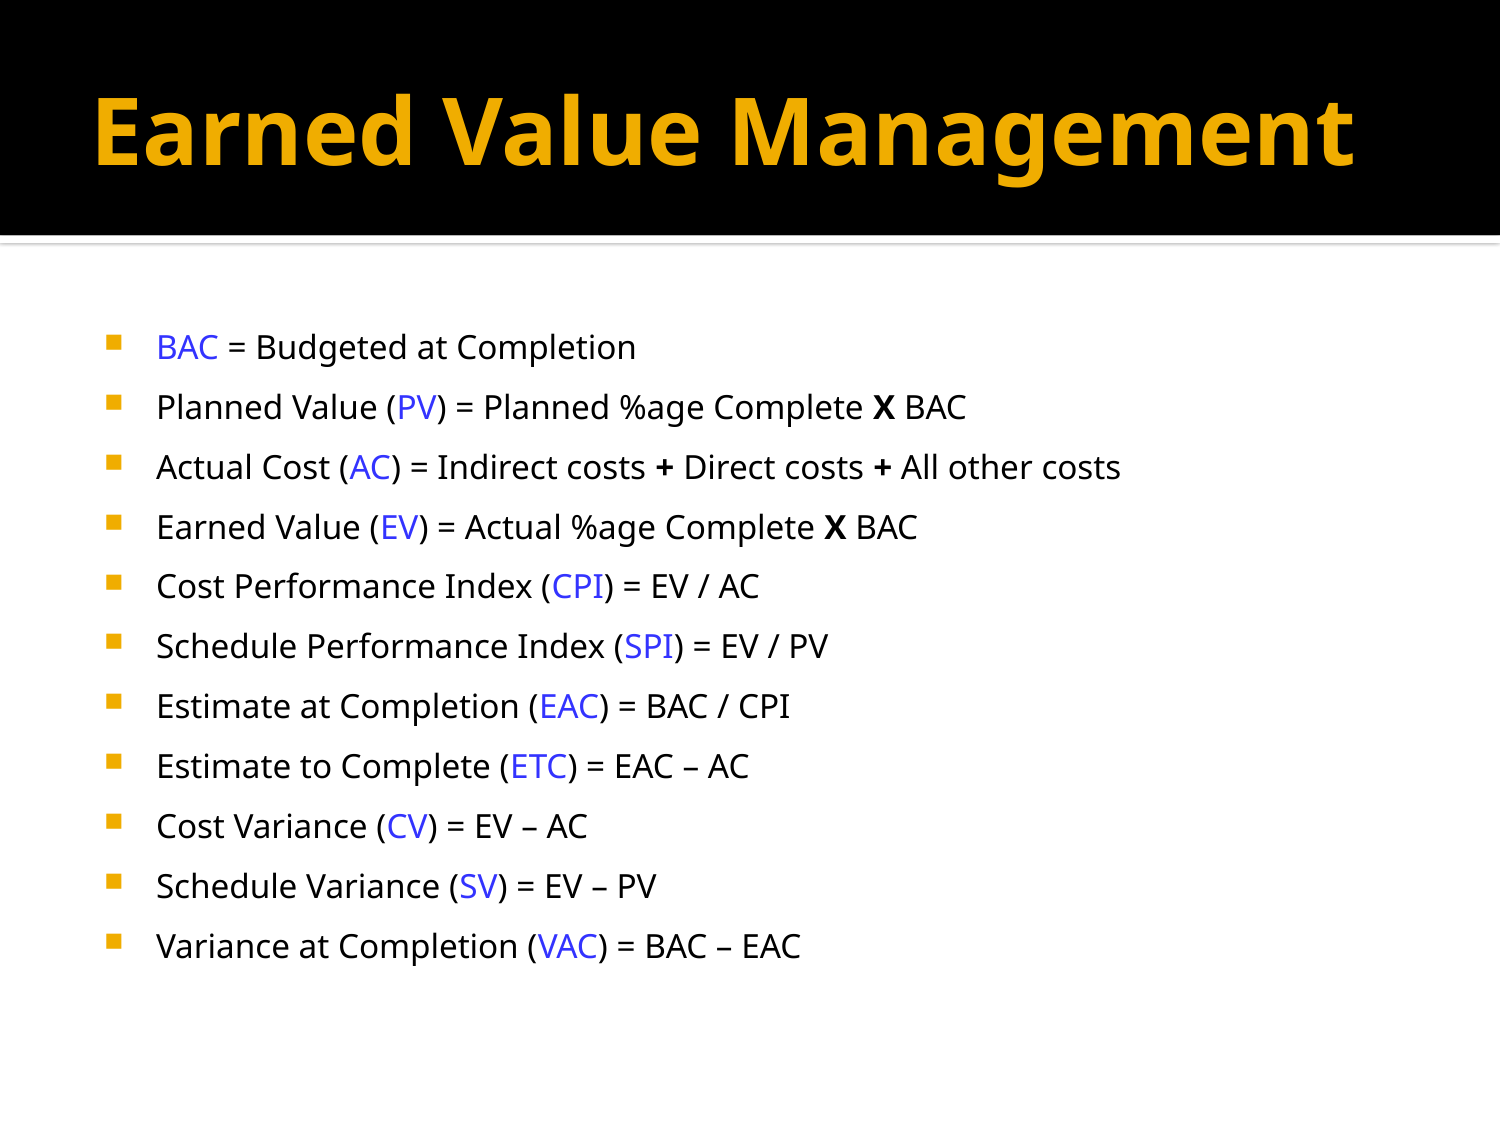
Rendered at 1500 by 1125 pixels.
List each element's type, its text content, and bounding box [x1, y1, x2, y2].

title Earned Value Management [75, 25, 1425, 231]
list BAC = Budgeted at Completion Planned Value (PV) = Planned %age Complete X BAC Actual Cost (AC) = Indirect costs + Direct costs + All other costs Earned Value (EV) = Actual %age Complete X BAC Cost Performance Index (CPI) = EV / AC Schedule Performance Index (SPI) = EV / PV Estimate at Completion (EAC) = BAC / CPI Estimate to Complete (ETC) = EAC – AC Cost Variance (CV) = EV – AC Schedule Variance (SV) = EV – PV Variance at Completion (VAC) = BAC – EAC [75, 291, 1425, 1050]
